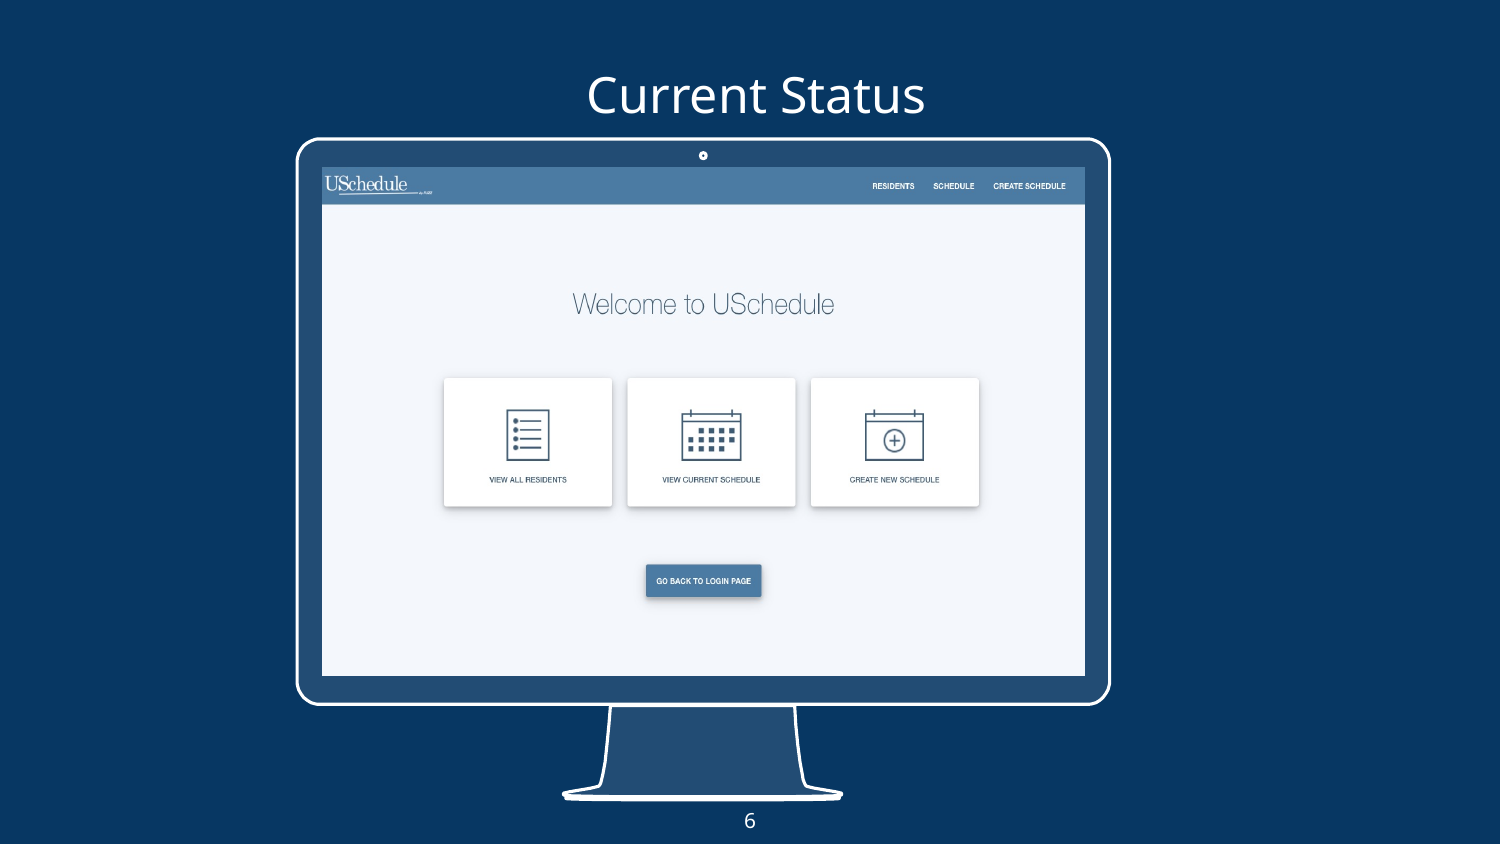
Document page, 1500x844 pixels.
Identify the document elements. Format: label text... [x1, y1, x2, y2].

slide_number ‹#› [705, 792, 795, 844]
picture [322, 167, 1085, 677]
text_box [119, 136, 372, 190]
text_box [297, 139, 1110, 800]
list Current Status [571, 60, 1062, 139]
